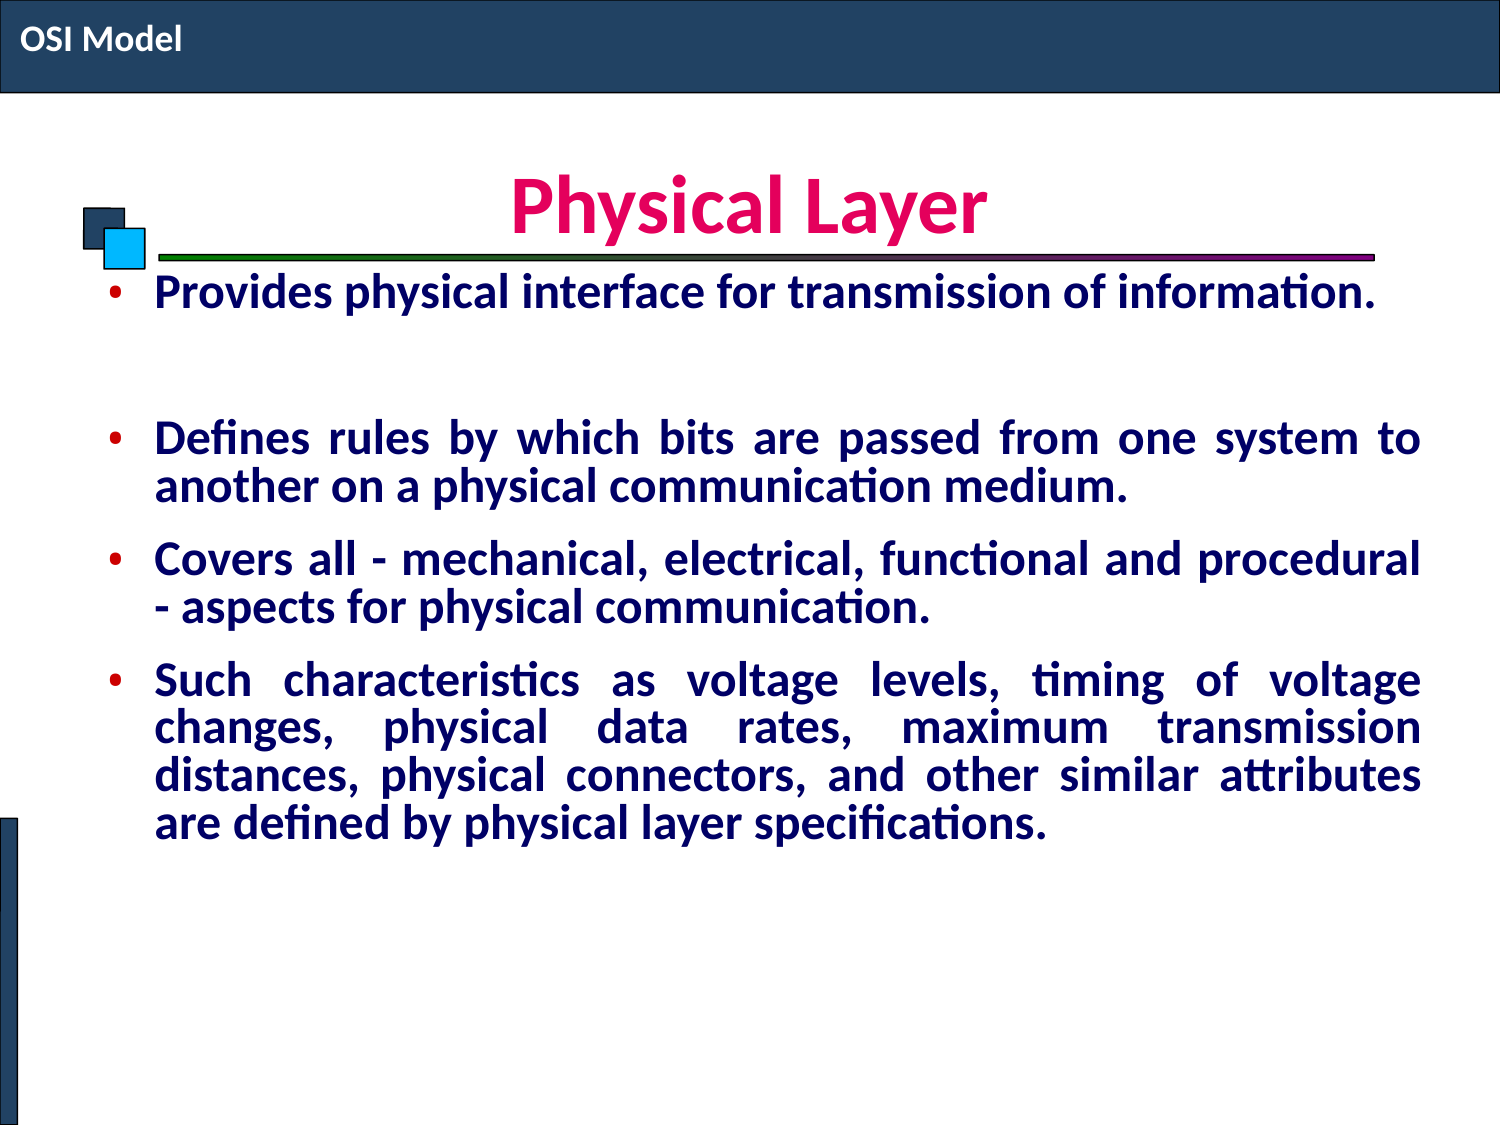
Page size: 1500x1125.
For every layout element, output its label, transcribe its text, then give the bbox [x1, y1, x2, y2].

text_box OSI Model [20, 17, 975, 60]
text_box [0, 0, 1500, 93]
text_box [83, 208, 125, 249]
text_box [0, 818, 18, 1125]
title Physical Layer [75, 112, 1425, 262]
list Provides physical interface for transmission of information. Defines rules by which bits are passed from one system to another on a physical communication medium. Covers all - mechanical, electrical, functional and procedural - aspects for physical communication. Such characteristics as voltage levels, timing of voltage changes, physical data rates, maximum transmission distances, physical connectors, and other similar attributes are defined by physical layer specifications. [75, 262, 1438, 1075]
text_box [104, 228, 145, 269]
text_box [159, 254, 1375, 261]
